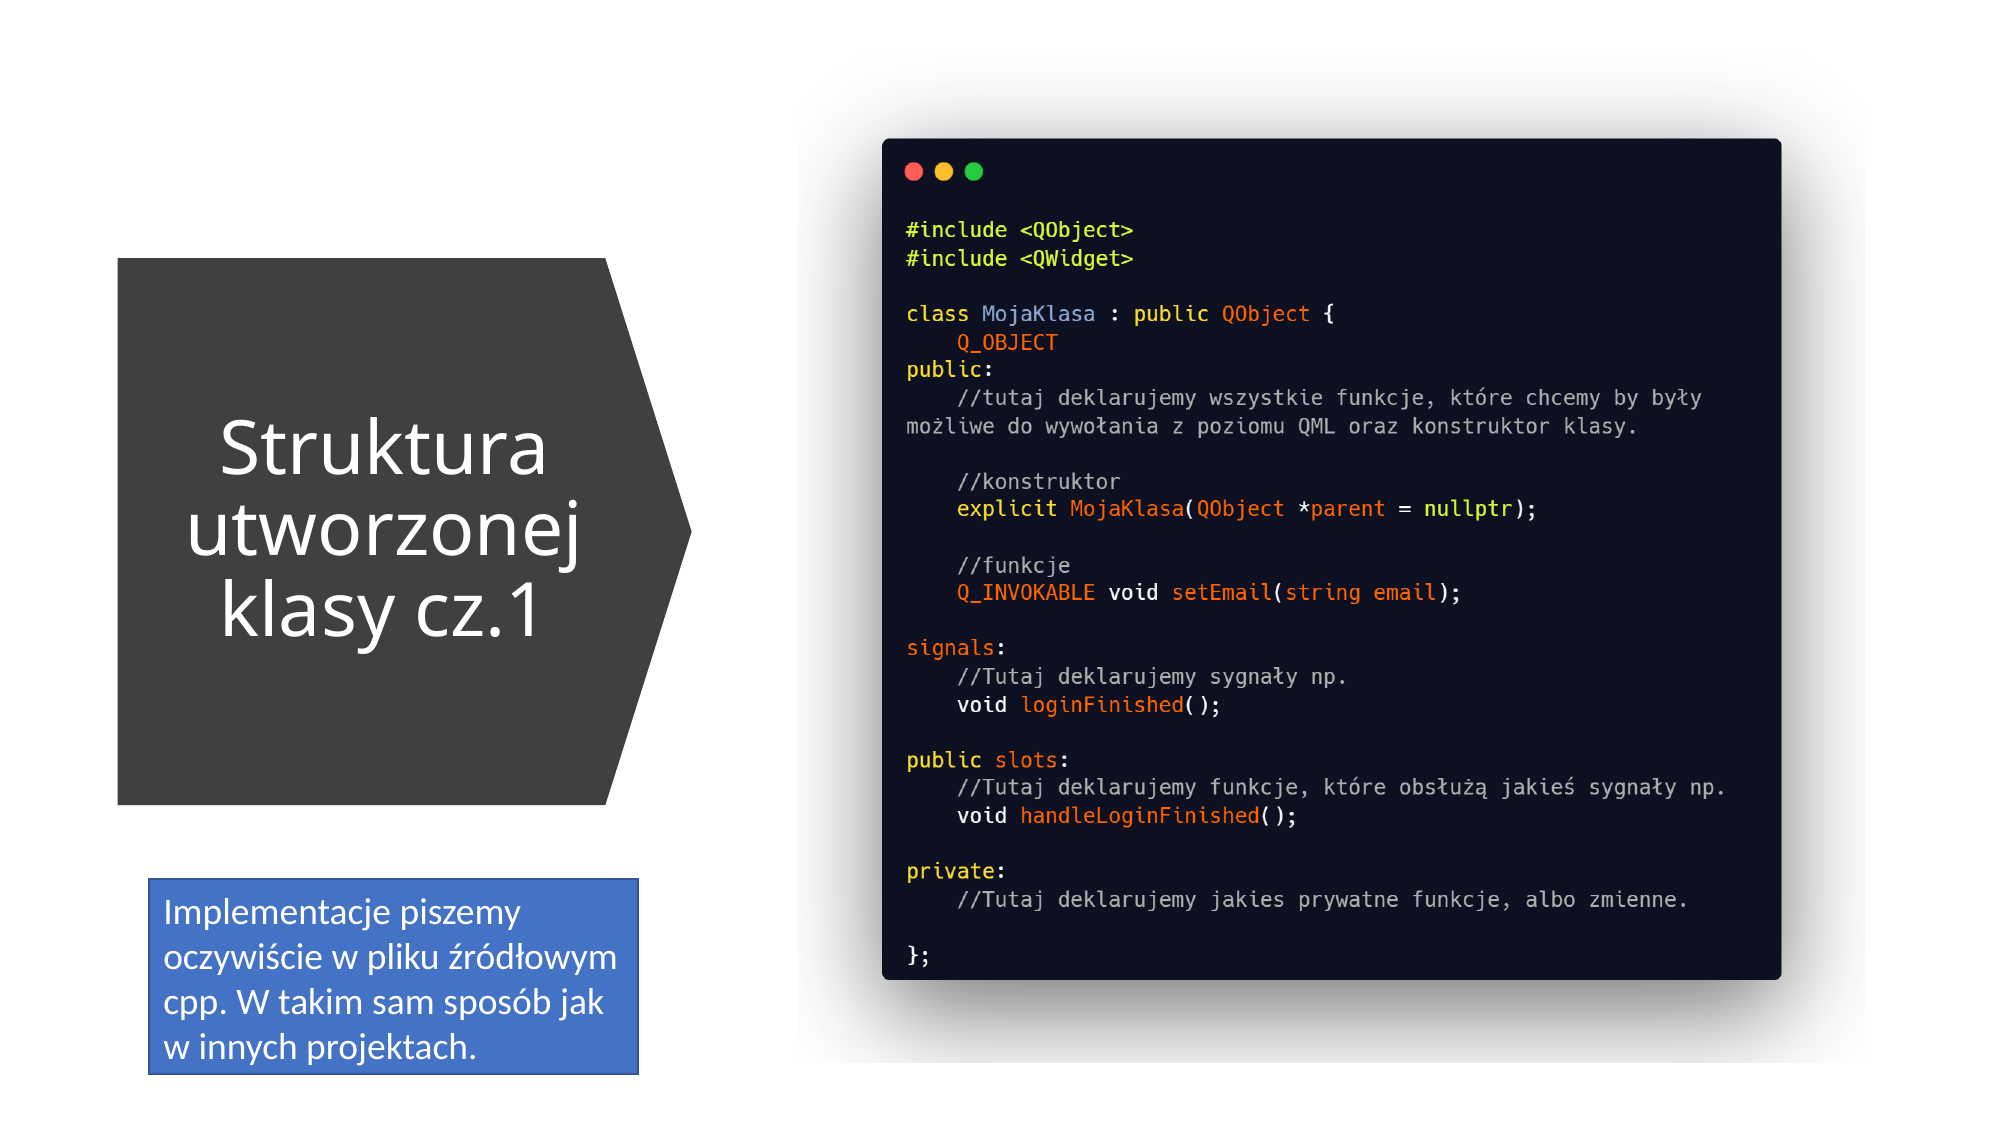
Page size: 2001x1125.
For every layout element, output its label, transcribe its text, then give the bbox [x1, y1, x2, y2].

title Struktura utworzonej klasy cz.1 [168, 322, 601, 741]
text_box Implementacje piszemy oczywiście w pliku źródłowym cpp. W takim sam sposób jak w innych projektach. [148, 878, 639, 1075]
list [798, 55, 1865, 1063]
text_box [116, 257, 693, 807]
